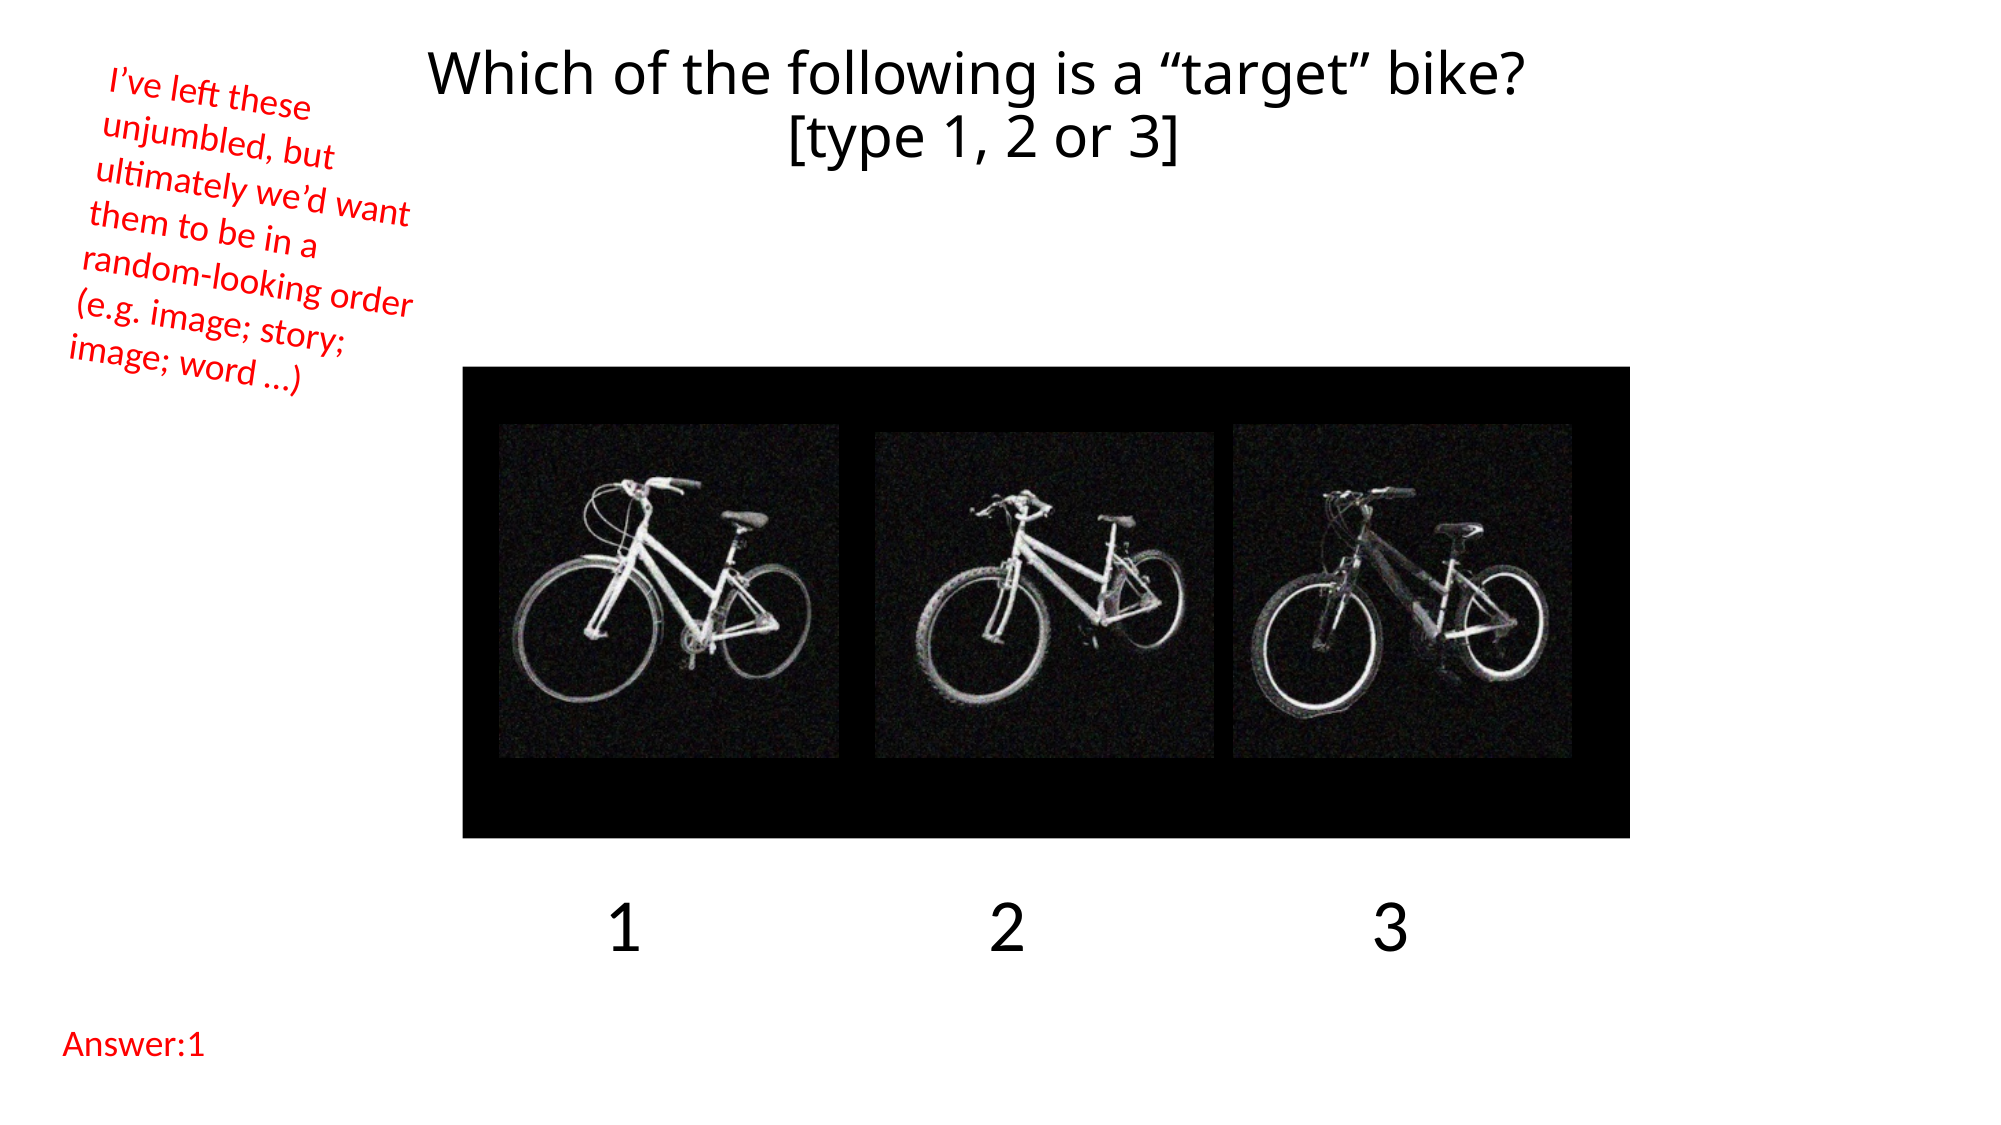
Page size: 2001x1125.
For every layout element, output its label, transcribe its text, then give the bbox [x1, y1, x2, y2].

text_box I’ve left these unjumbled, but ultimately we’d want them to be in a random-looking order (e.g. image; story; image; word …) [50, 44, 485, 429]
text_box 2 [912, 869, 1103, 974]
text_box 3 [1295, 869, 1486, 974]
text_box Which of the following is a “target” bike? [type 1, 2 or 3] [72, 33, 1896, 251]
text_box Answer:1 [47, 1011, 491, 1072]
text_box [462, 366, 1630, 839]
text_box 1 [528, 869, 719, 974]
